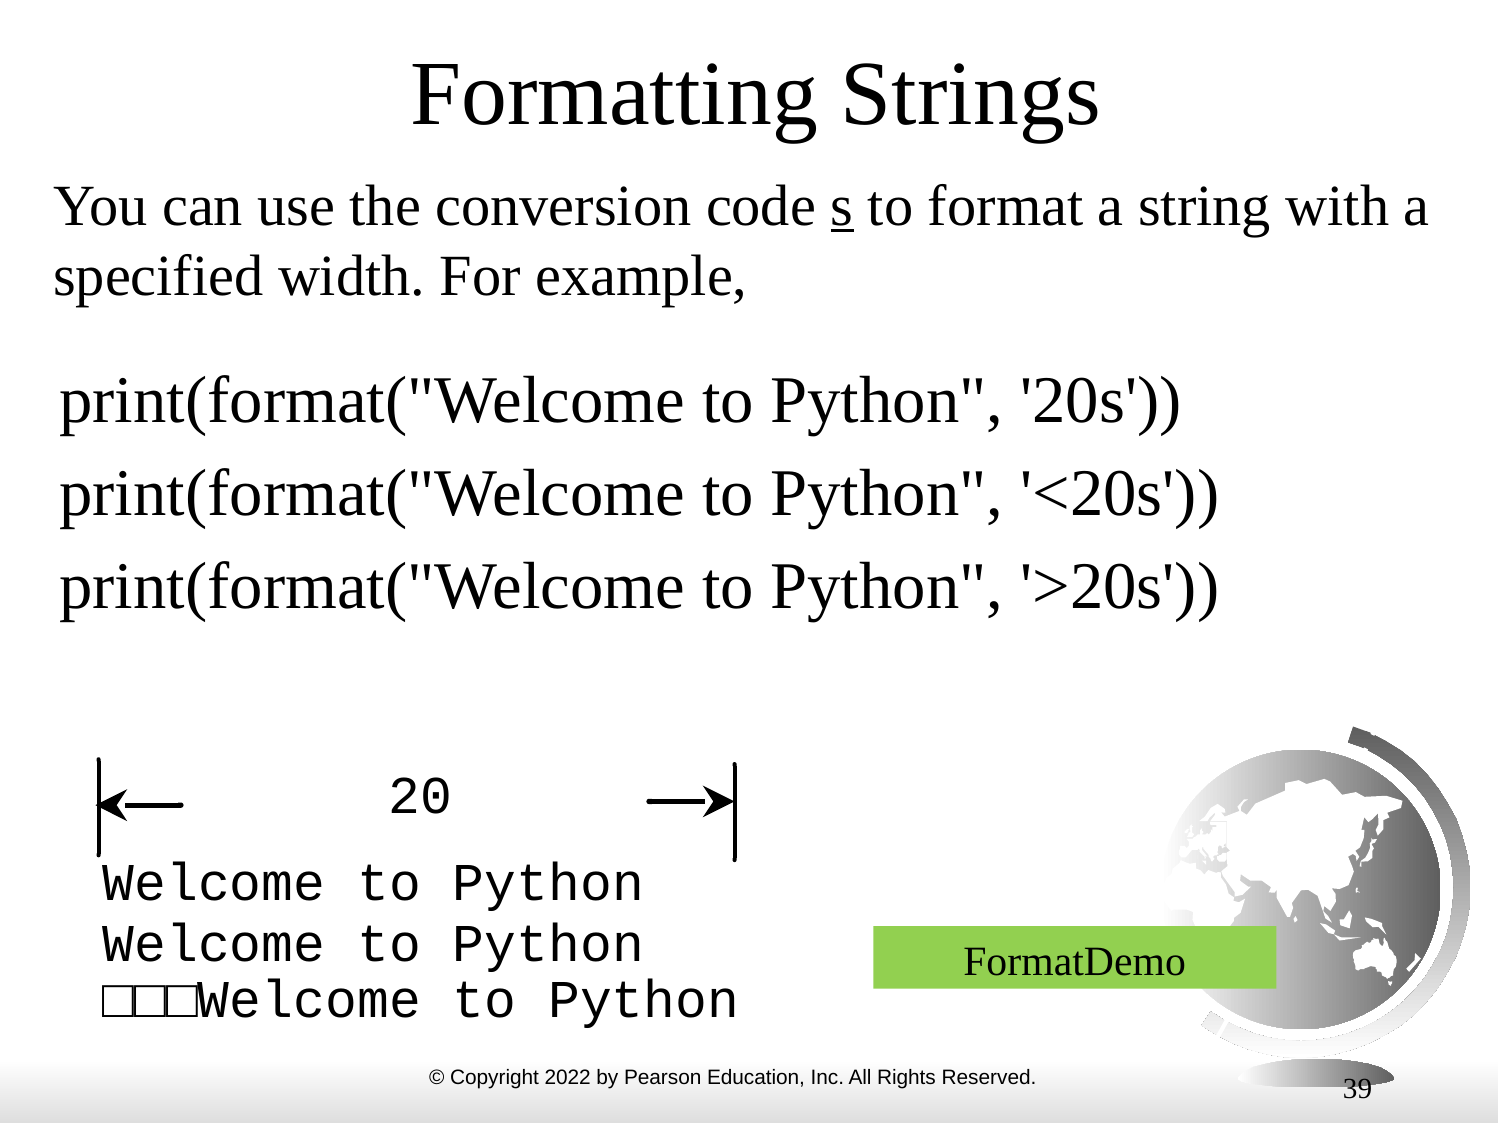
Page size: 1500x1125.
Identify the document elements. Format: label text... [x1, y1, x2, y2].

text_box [50, 663, 820, 1044]
title Formatting Strings [62, 37, 1450, 138]
text_box print(format("Welcome to Python", '20s')) print(format("Welcome to Python", '<20s')) print(format("Welcome to Python", '>20s')) [44, 348, 1317, 467]
text_box print(format("Welcome to Python", '20s')) print(format("Welcome to Python", '<20s')) print(format("Welcome to Python", '>20s')) [44, 472, 1317, 499]
text_box print(format("Welcome to Python", '20s')) print(format("Welcome to Python", '<20s')) print(format("Welcome to Python", '>20s')) [44, 500, 1317, 638]
text_box FormatDemo [873, 926, 1277, 989]
list You can use the conversion code s to format a string with a specified width. For example, [38, 159, 1450, 317]
slide_number 39 [1074, 1049, 1388, 1125]
